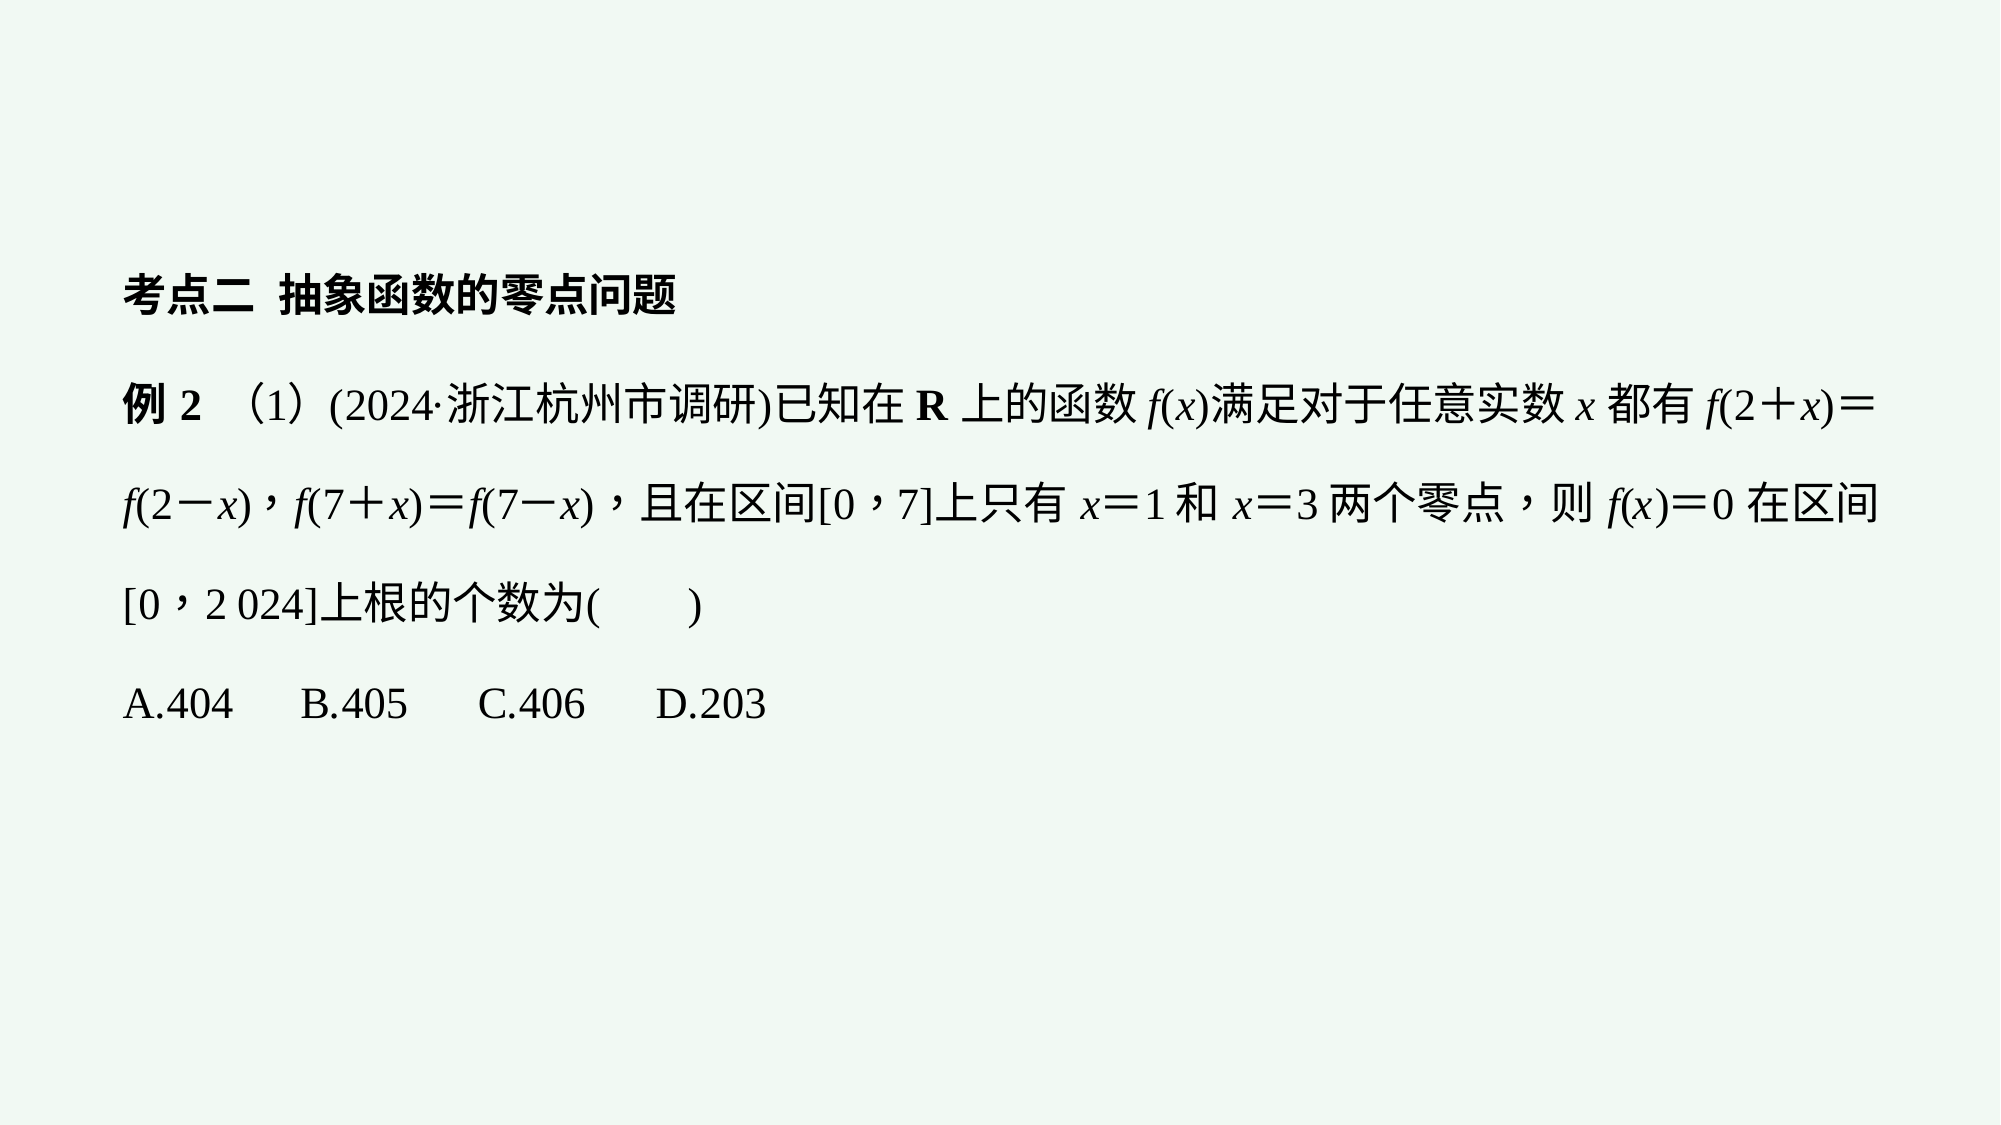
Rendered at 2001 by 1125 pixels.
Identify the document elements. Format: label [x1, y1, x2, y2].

text_box [122, 267, 1881, 757]
